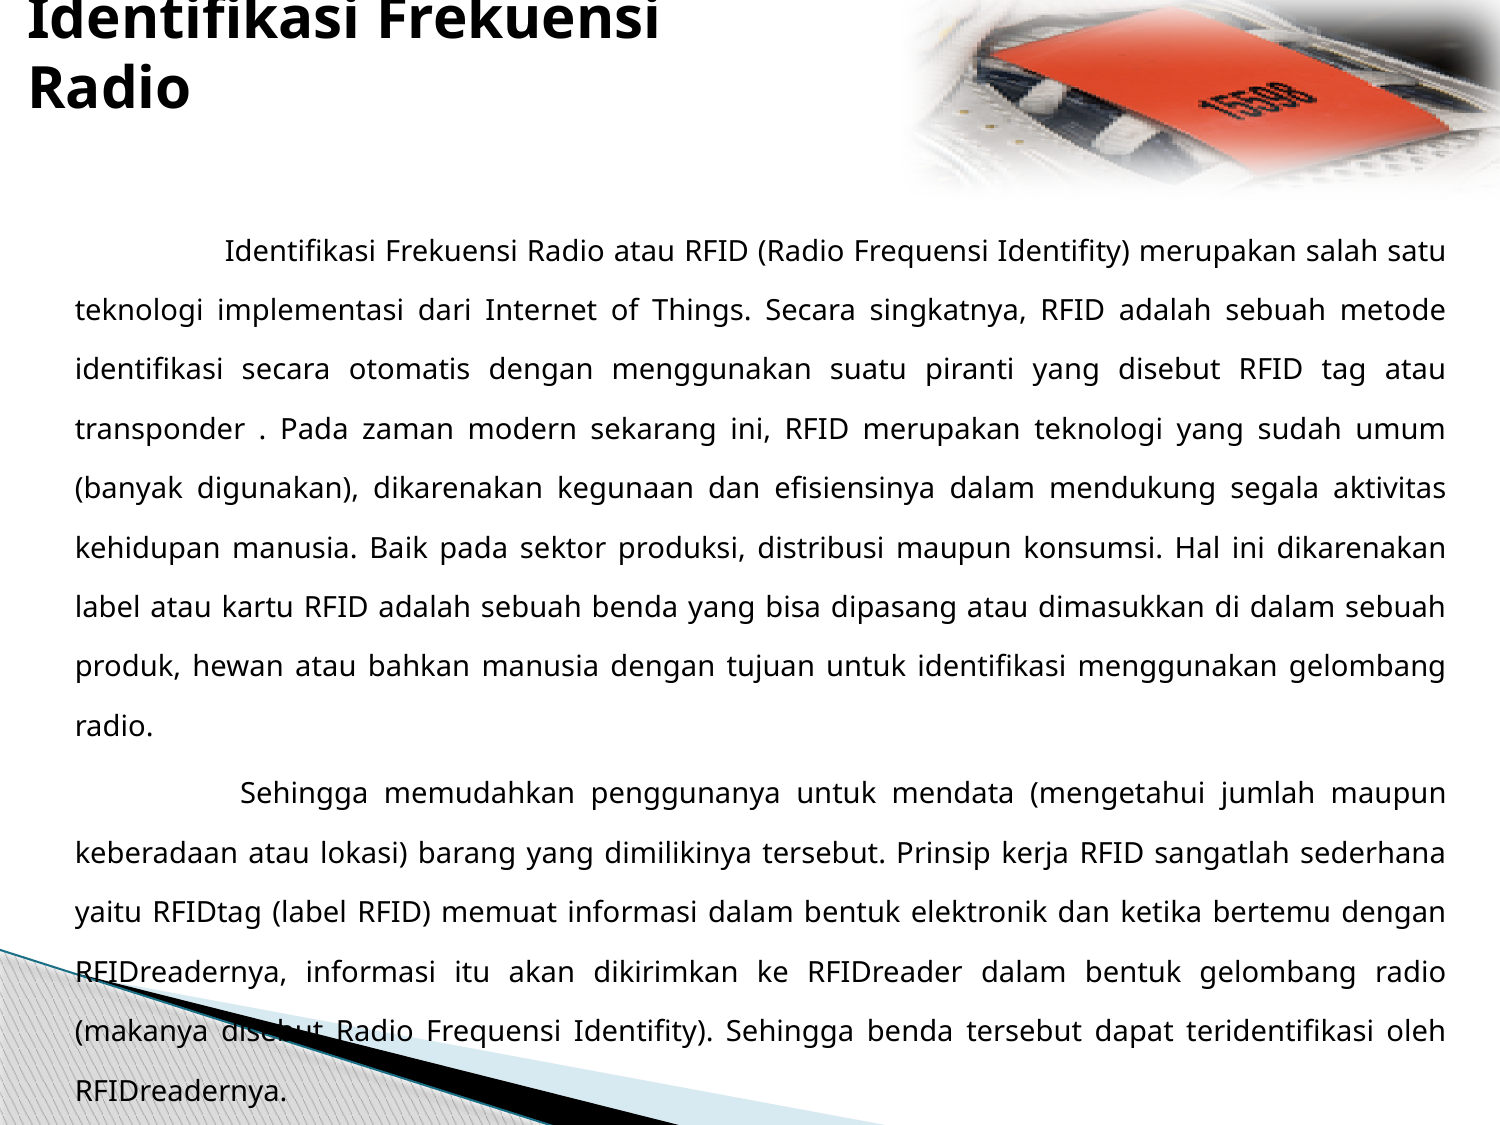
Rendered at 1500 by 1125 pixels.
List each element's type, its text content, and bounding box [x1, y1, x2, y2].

list Identifikasi Frekuensi Radio atau RFID (Radio Frequensi Identifity) merupakan salah satu teknologi implementasi dari Internet of Things. Secara singkatnya, RFID adalah sebuah metode identifikasi secara otomatis dengan menggunakan suatu piranti yang disebut RFID tag atau transponder . Pada zaman modern sekarang ini, RFID merupakan teknologi yang sudah umum (banyak digunakan), dikarenakan kegunaan dan efisiensinya dalam mendukung segala aktivitas kehidupan manusia. Baik pada sektor produksi, distribusi maupun konsumsi. Hal ini dikarenakan label atau kartu RFID adalah sebuah benda yang bisa dipasang atau dimasukkan di dalam sebuah produk, hewan atau bahkan manusia dengan tujuan untuk identifikasi menggunakan gelombang radio. Sehingga memudahkan penggunanya untuk mendata (mengetahui jumlah maupun keberadaan atau lokasi) barang yang dimilikinya tersebut. Prinsip kerja RFID sangatlah sederhana yaitu RFIDtag (label RFID) memuat informasi dalam bentuk elektronik dan ketika bertemu dengan RFIDreadernya, informasi itu akan dikirimkan ke RFIDreader dalam bentuk gelombang radio (makanya disebut Radio Frequensi Identifity). Sehingga benda tersebut dapat teridentifikasi oleh RFIDreadernya. [0, 200, 1463, 1082]
title Identifikasi Frekuensi Radio [12, 45, 825, 125]
picture [899, 0, 1500, 201]
